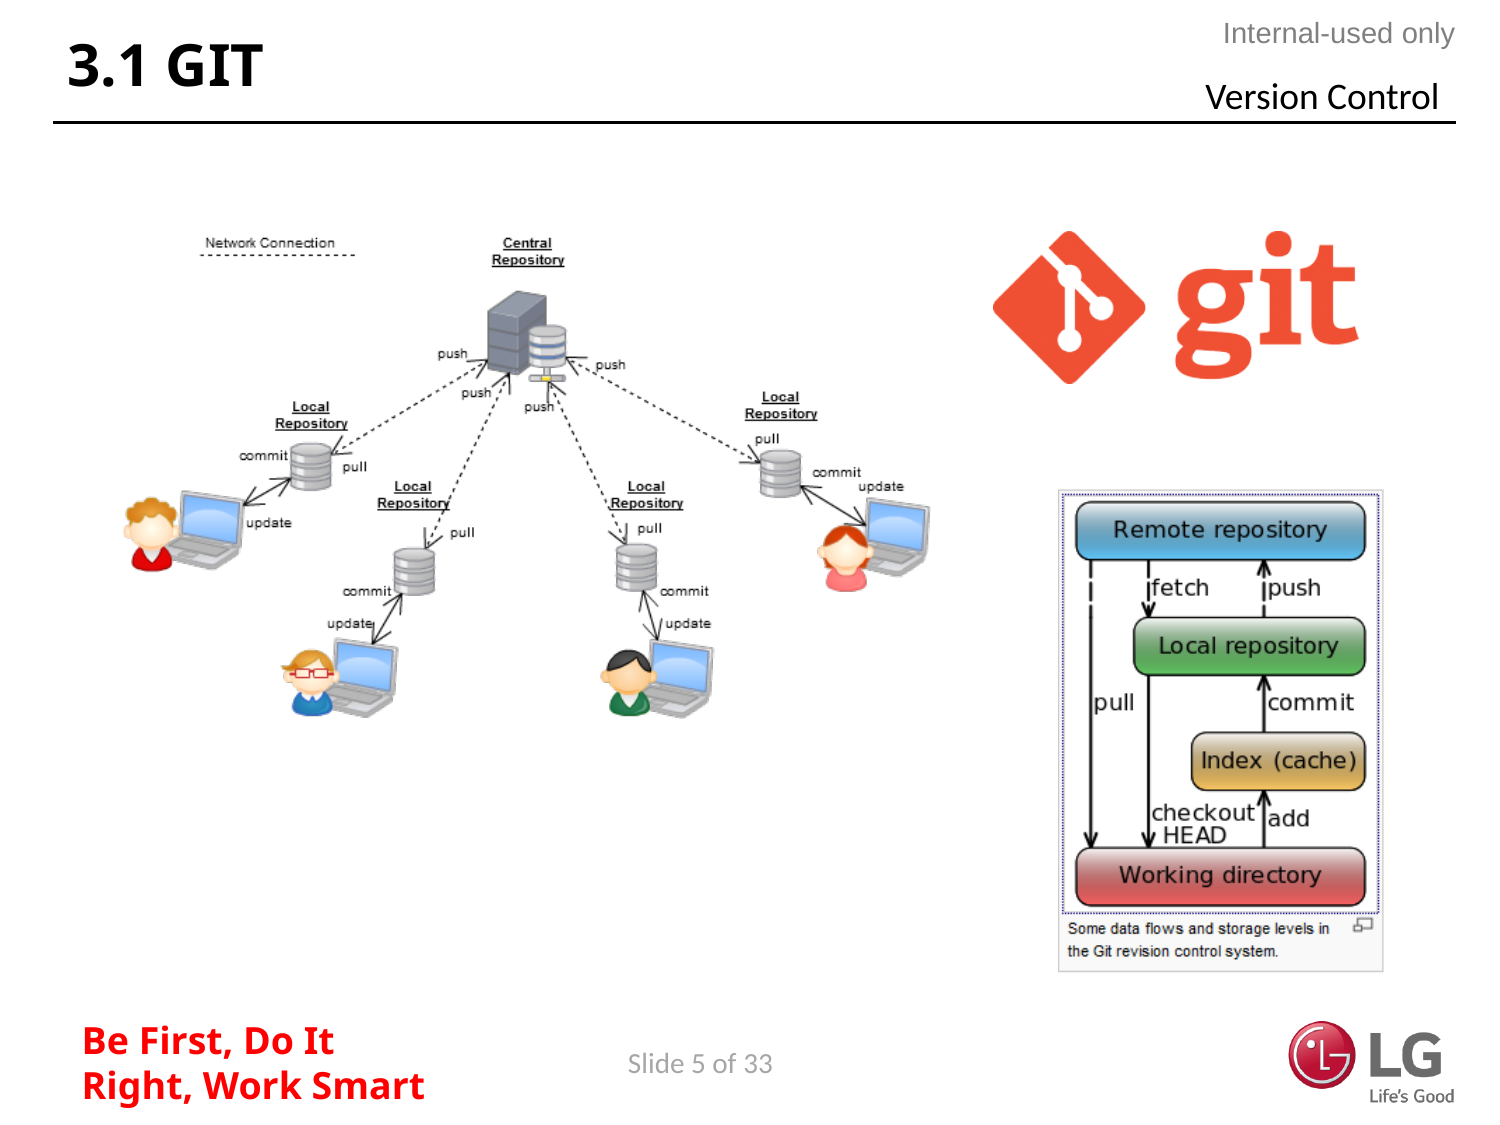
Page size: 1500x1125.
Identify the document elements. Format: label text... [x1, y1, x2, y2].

picture [123, 231, 931, 719]
picture [1285, 1001, 1456, 1123]
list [993, 231, 1359, 384]
text_box Version Control [1190, 64, 1455, 125]
title 3.1 GIT [52, 12, 1456, 123]
picture [1058, 484, 1388, 978]
